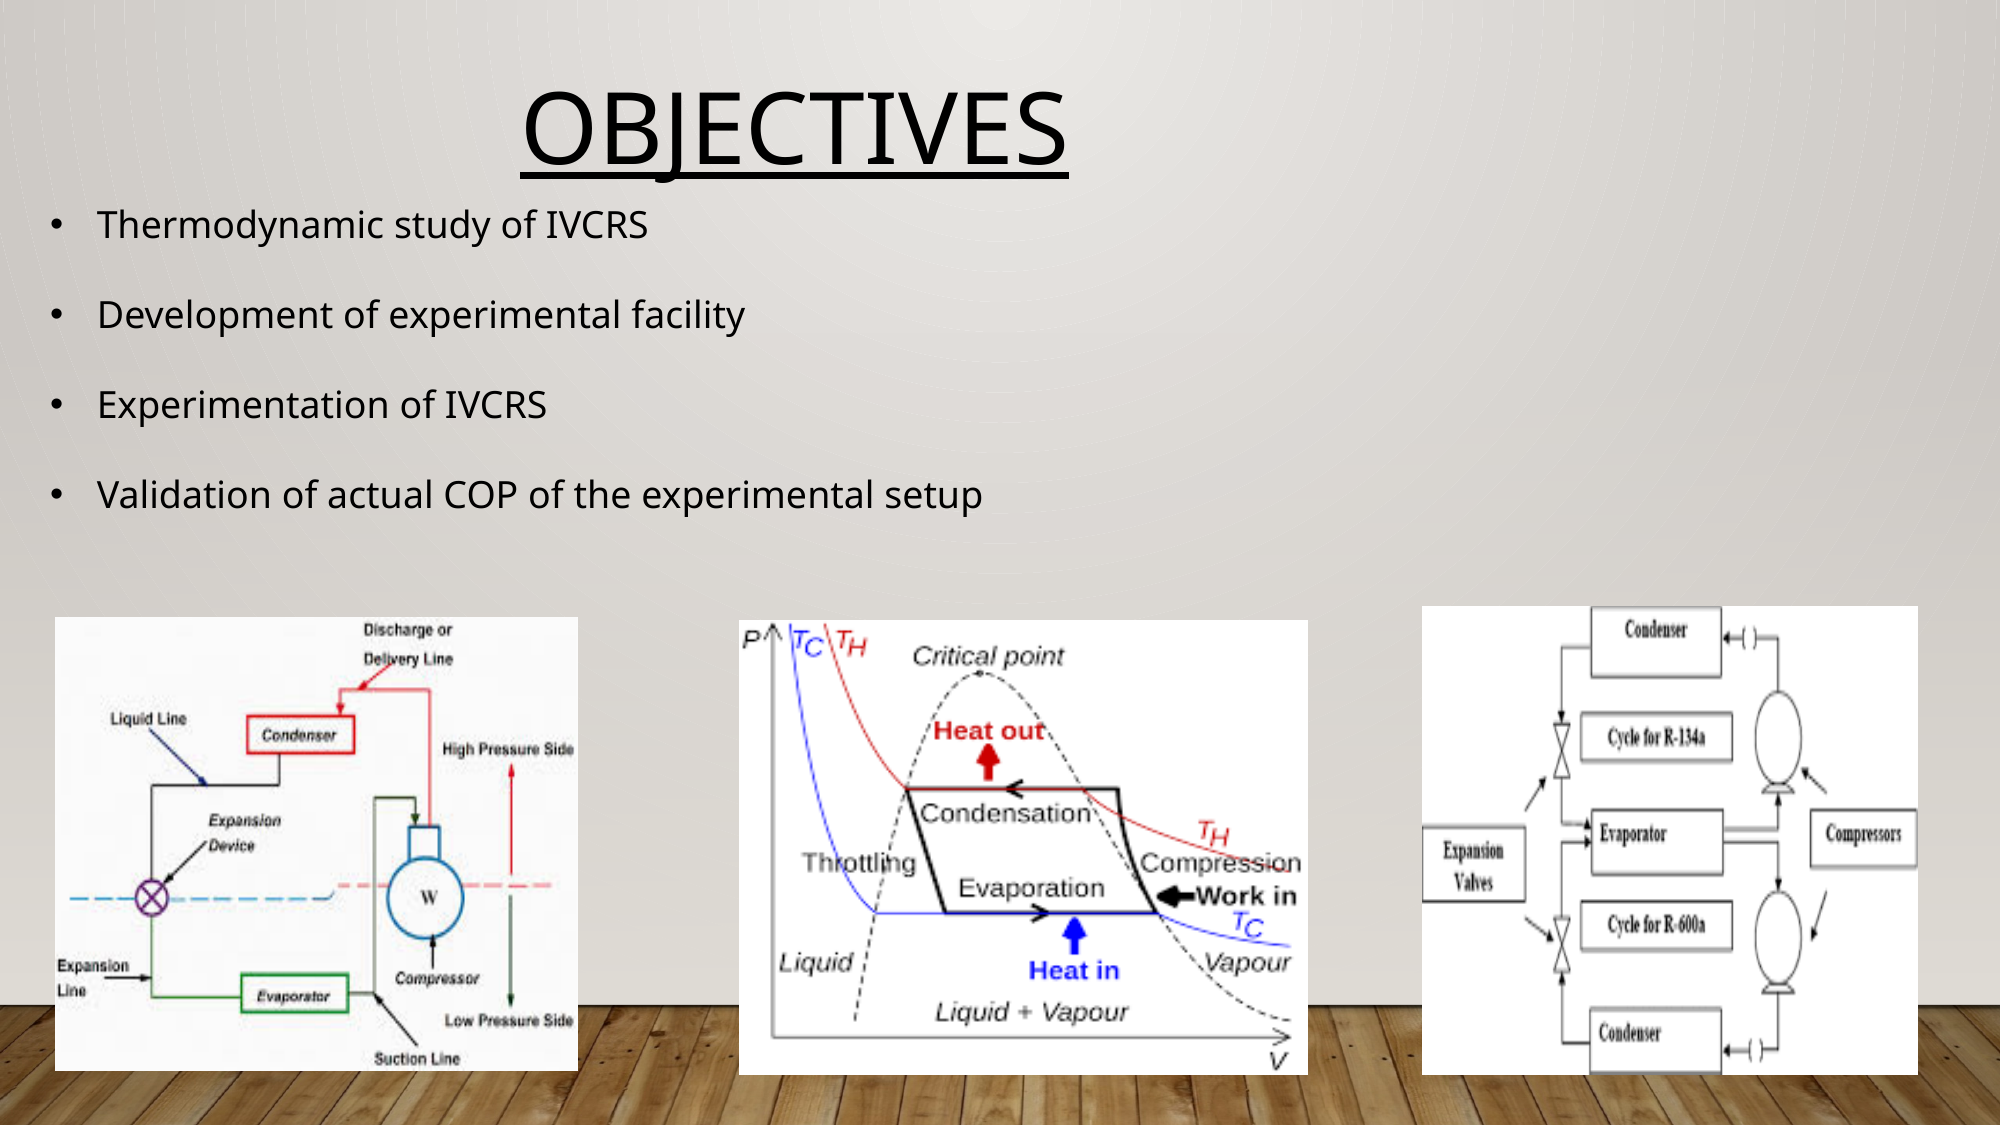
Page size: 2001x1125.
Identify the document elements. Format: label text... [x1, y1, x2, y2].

text_box OBJECTIVES [505, 57, 2000, 192]
text_box Thermodynamic study of IVCRS Development of experimental facility Experimentation of IVCRS Validation of actual COP of the experimental setup [35, 193, 2000, 614]
picture [0, 606, 2000, 1125]
